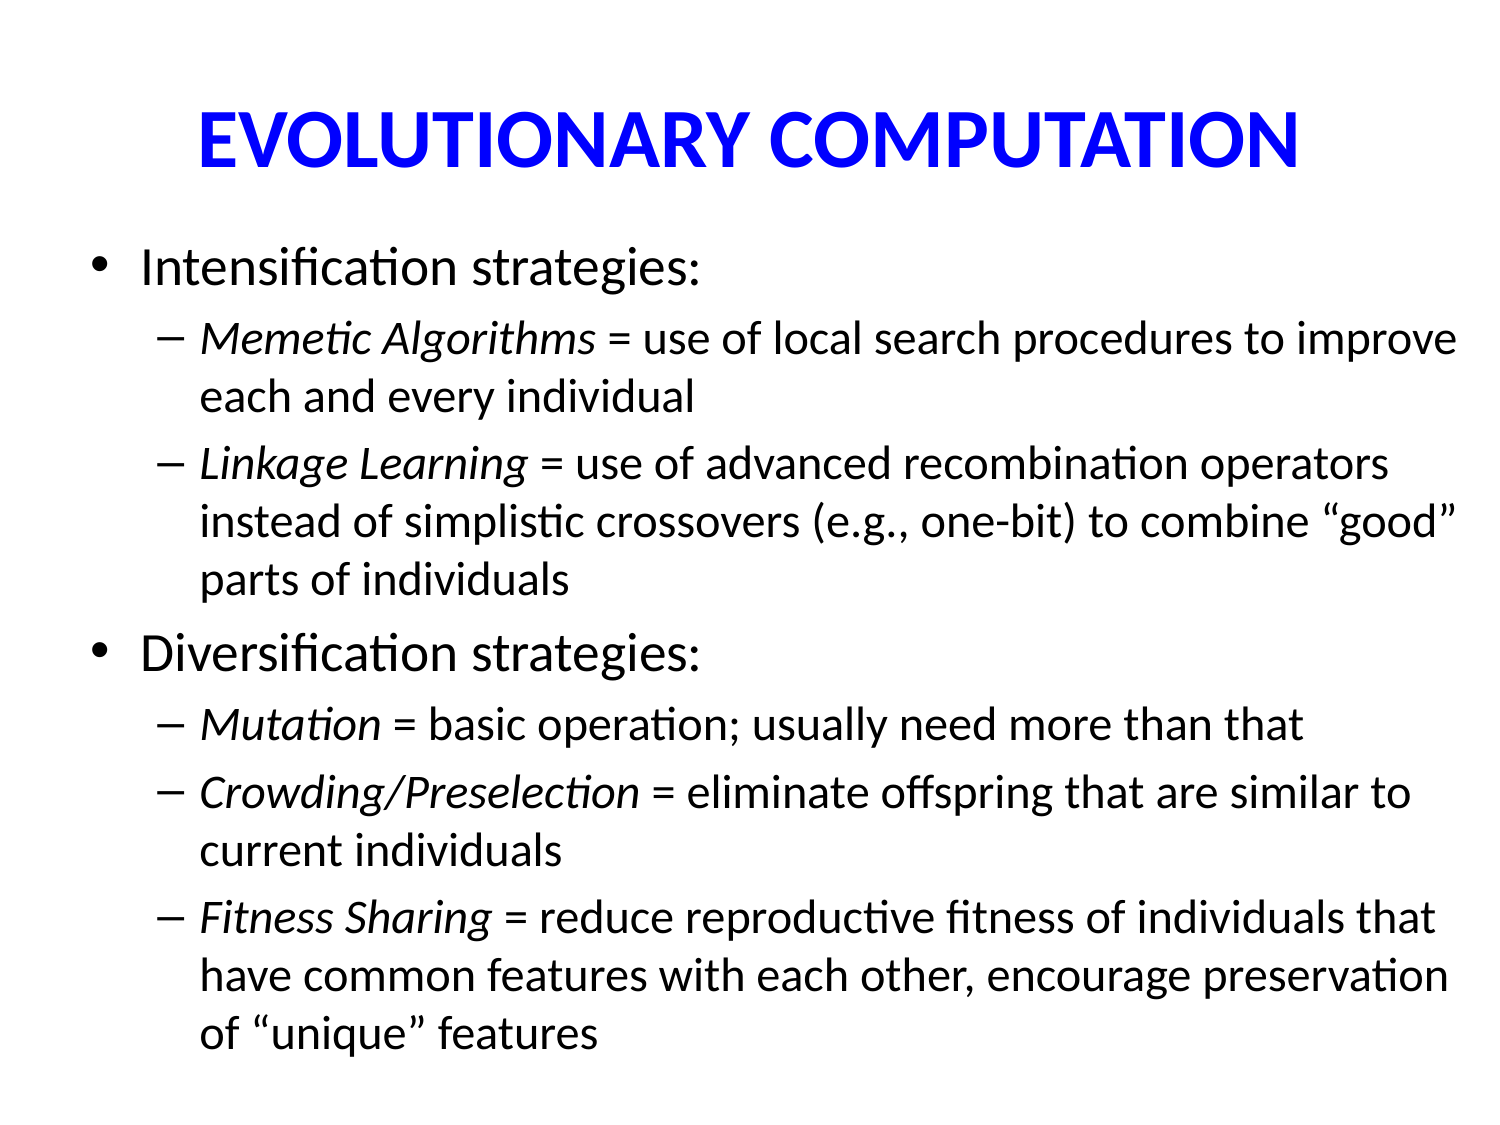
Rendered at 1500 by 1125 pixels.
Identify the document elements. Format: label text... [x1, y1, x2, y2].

list Intensification strategies: Memetic Algorithms = use of local search procedures to improve each and every individual Linkage Learning = use of advanced recombination operators instead of simplistic crossovers (e.g., one-bit) to combine “good” parts of individuals Diversification strategies: Mutation = basic operation; usually need more than that Crowding/Preselection = eliminate offspring that are similar to current individuals Fitness Sharing = reduce reproductive fitness of individuals that have common features with each other, encourage preservation of “unique” features [75, 222, 1485, 1071]
title EVOLUTIONARY COMPUTATION [75, 75, 1425, 193]
